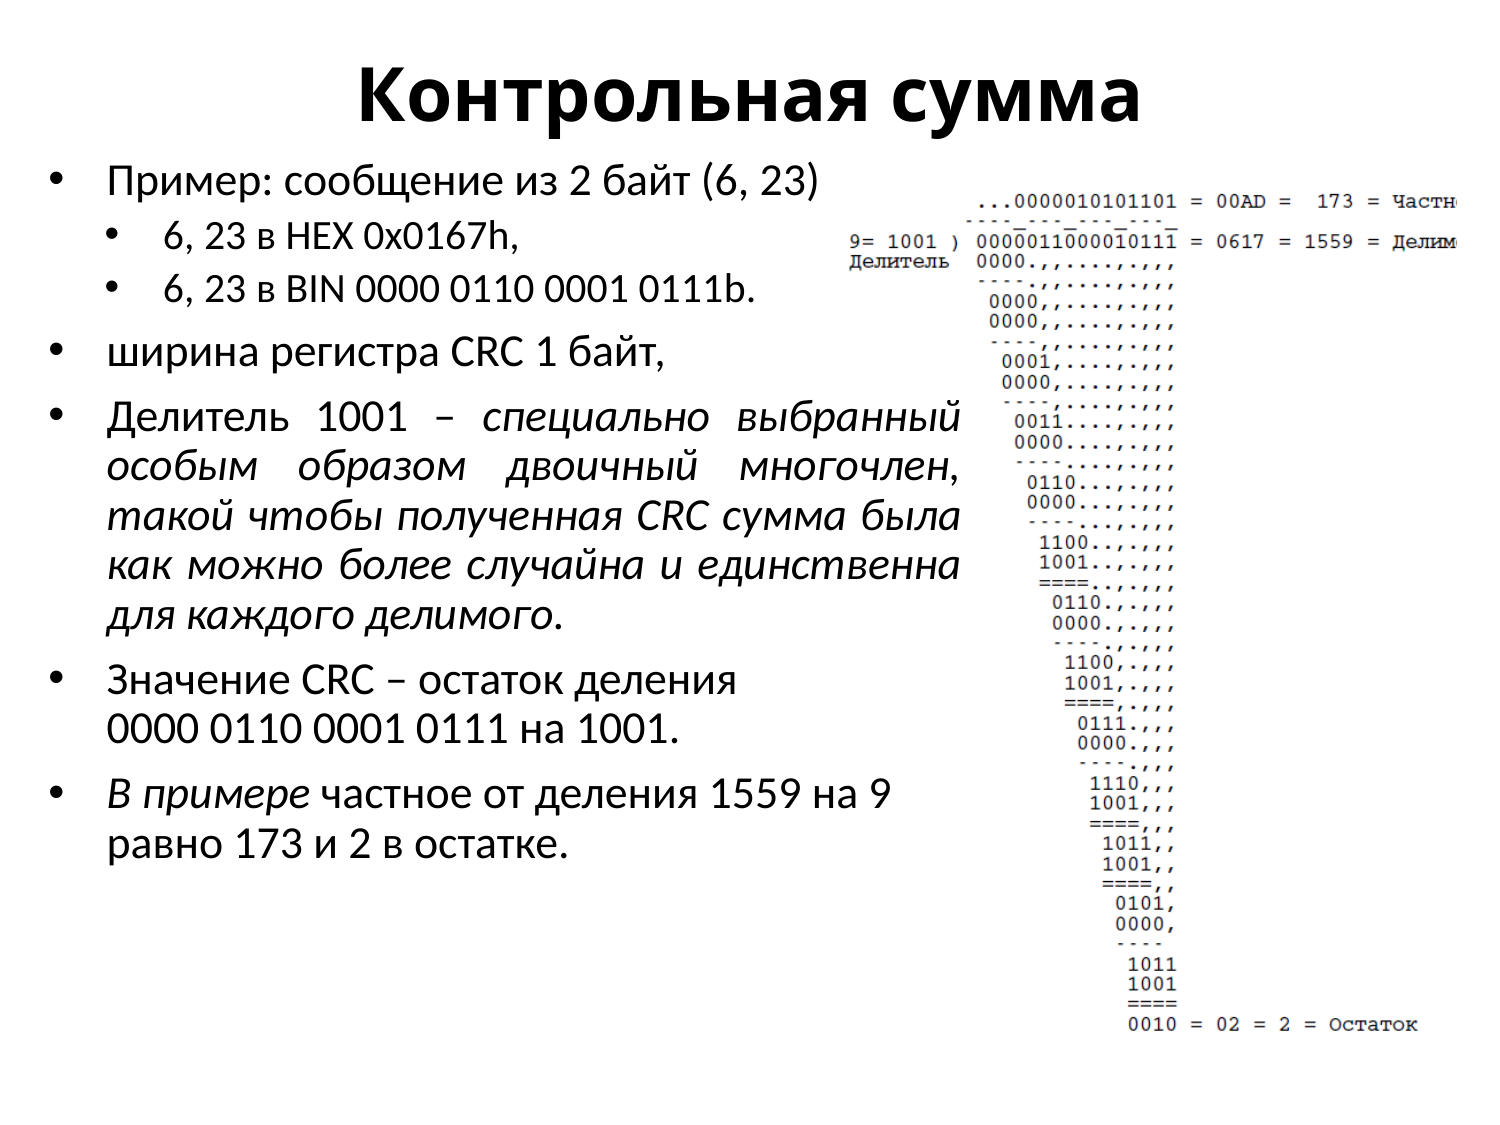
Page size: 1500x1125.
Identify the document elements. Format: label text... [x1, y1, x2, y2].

picture [833, 179, 1457, 1046]
list Пример: сообщение из 2 байт (6, 23) 6, 23 в HEX 0x0167h, 6, 23 в BIN 0000 0110 0001 0111b. ширина регистра CRC 1 байт, Делитель 1001 – специально выбранный особым образом двоичный многочлен, такой чтобы полученная CRC сумма была как можно более случайна и единственна для каждого делимого. Значение CRC – остаток деления 0000 0110 0001 0111 на 1001. В примере частное от деления 1559 на 9 равно 173 и 2 в остатке. [33, 148, 977, 1077]
title Контрольная сумма [103, 46, 1397, 149]
